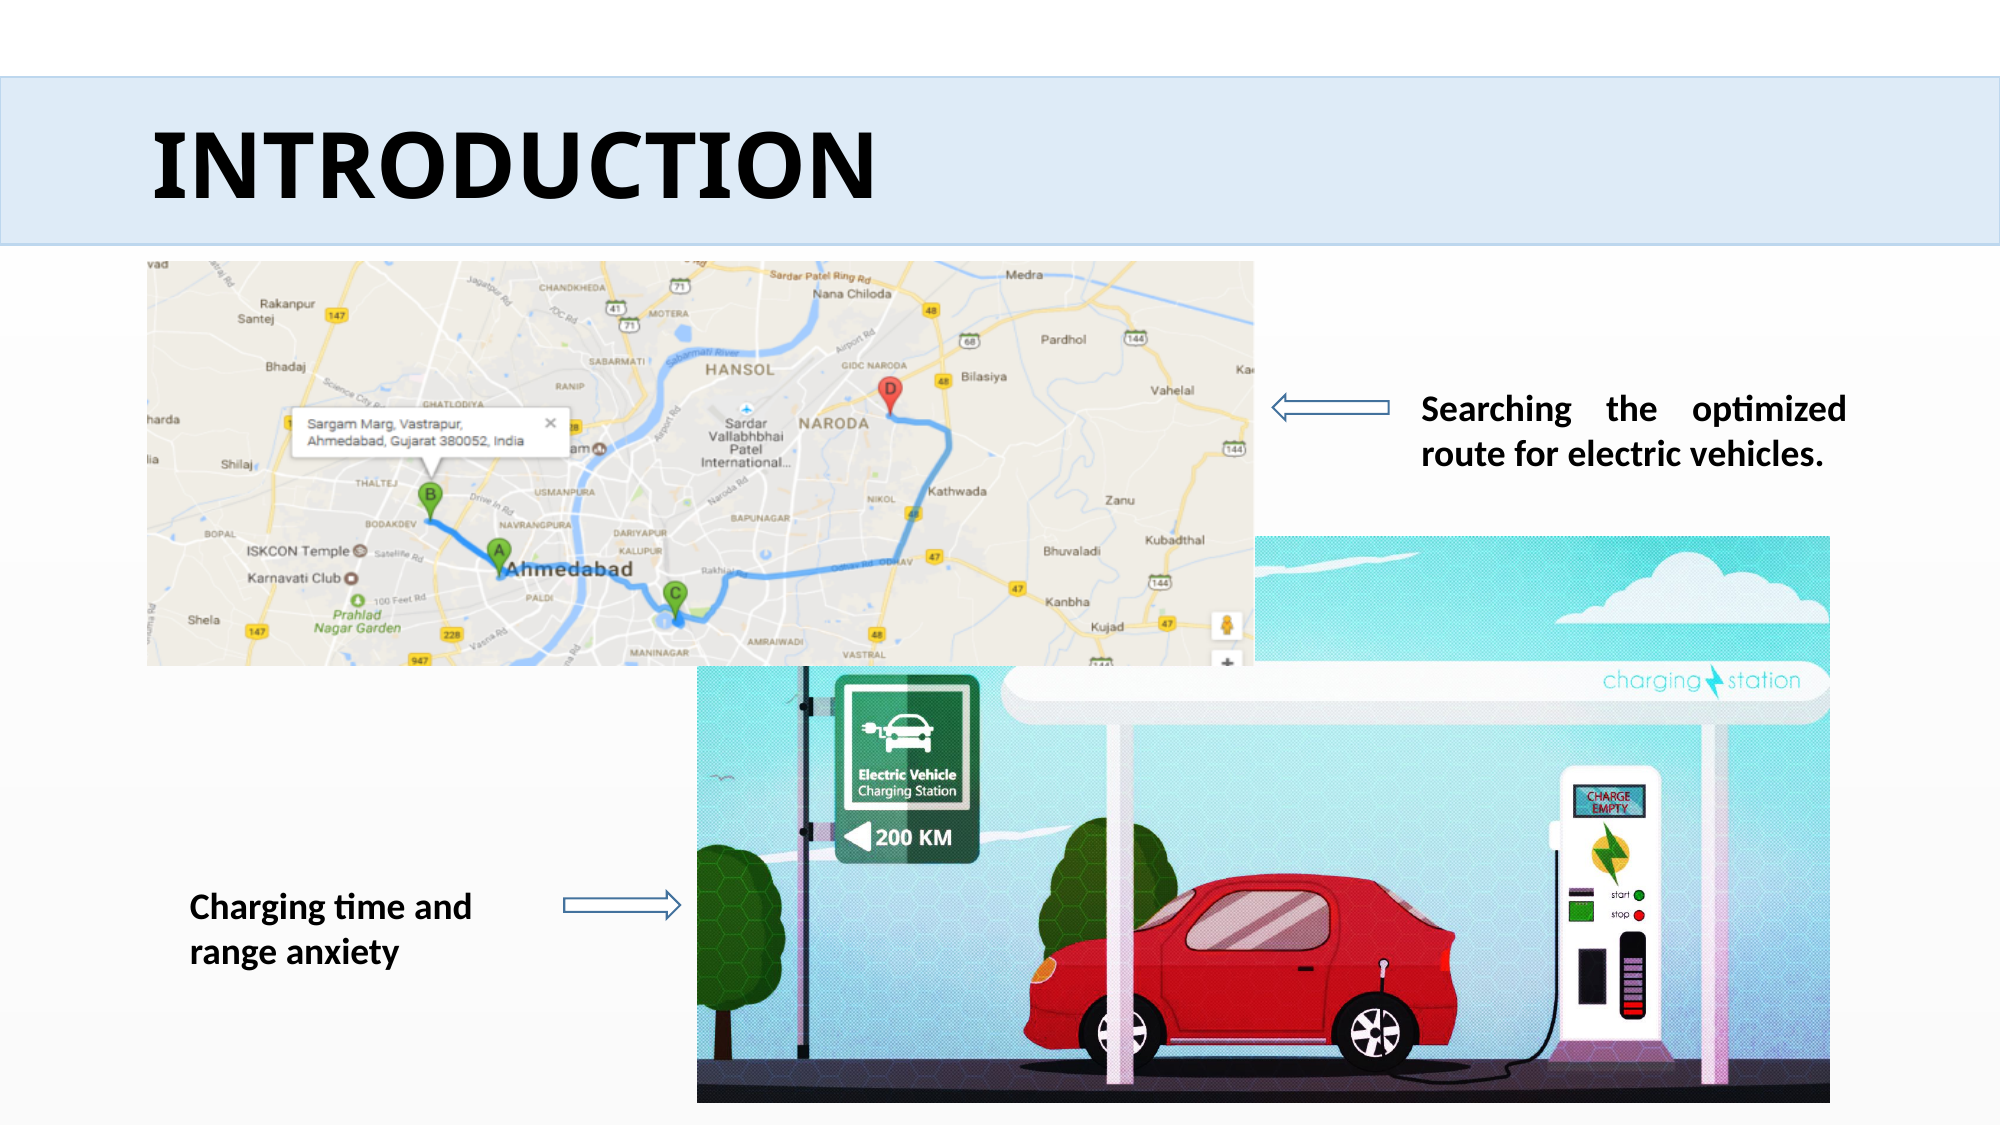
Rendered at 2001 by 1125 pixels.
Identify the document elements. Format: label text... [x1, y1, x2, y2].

text_box [563, 889, 682, 922]
text_box [0, 76, 137, 246]
text_box [1863, 76, 2000, 246]
text_box Searching the optimized route for electric vehicles. [1406, 331, 1863, 481]
title INTRODUCTION [137, 59, 1863, 278]
picture [697, 536, 1830, 1103]
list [147, 261, 1255, 666]
text_box Charging time and range anxiety [175, 874, 547, 980]
text_box [1271, 392, 1390, 423]
